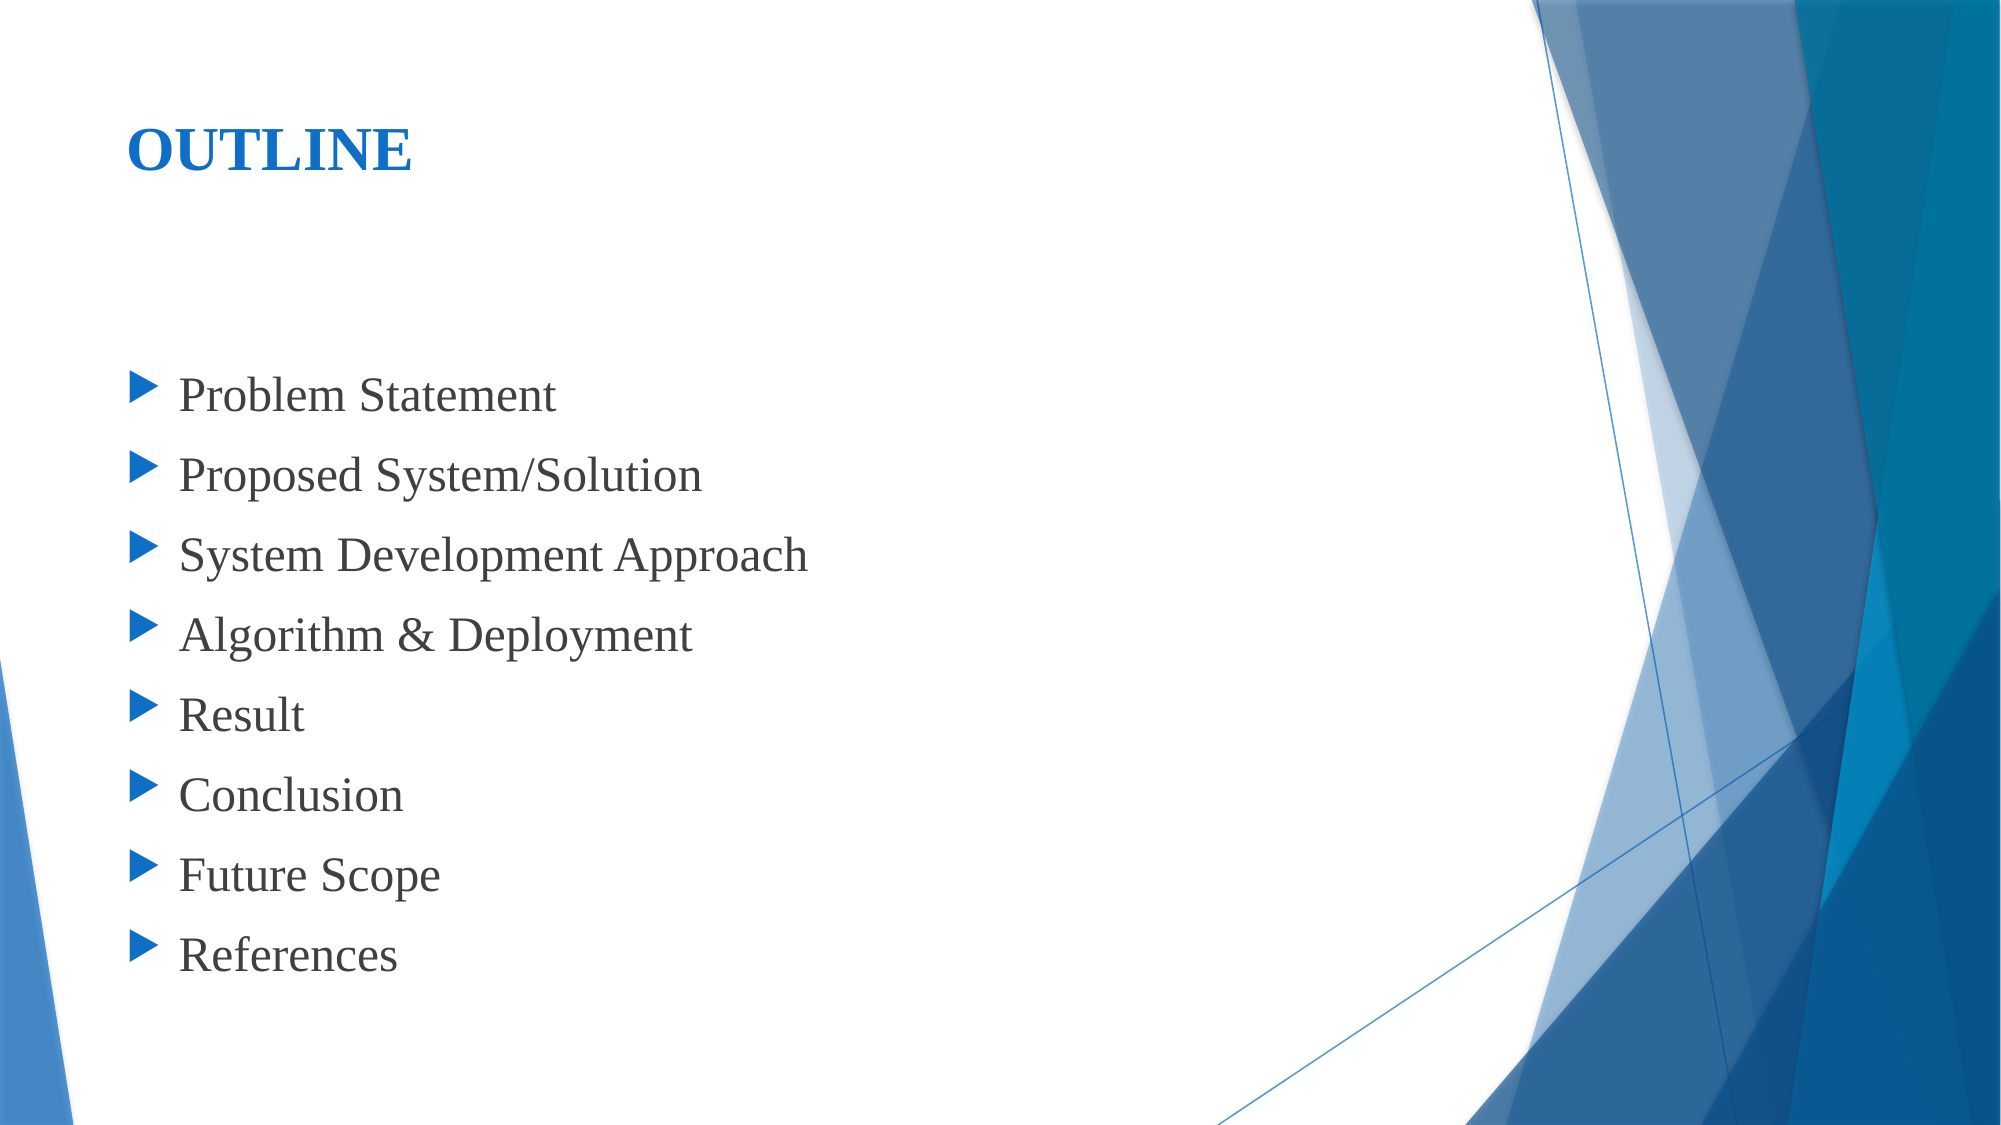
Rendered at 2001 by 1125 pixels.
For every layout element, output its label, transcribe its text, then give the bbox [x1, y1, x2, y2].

title OUTLINE [111, 99, 1522, 317]
list Problem Statement Proposed System/Solution System Development Approach Algorithm & Deployment Result Conclusion Future Scope References [111, 354, 1522, 992]
